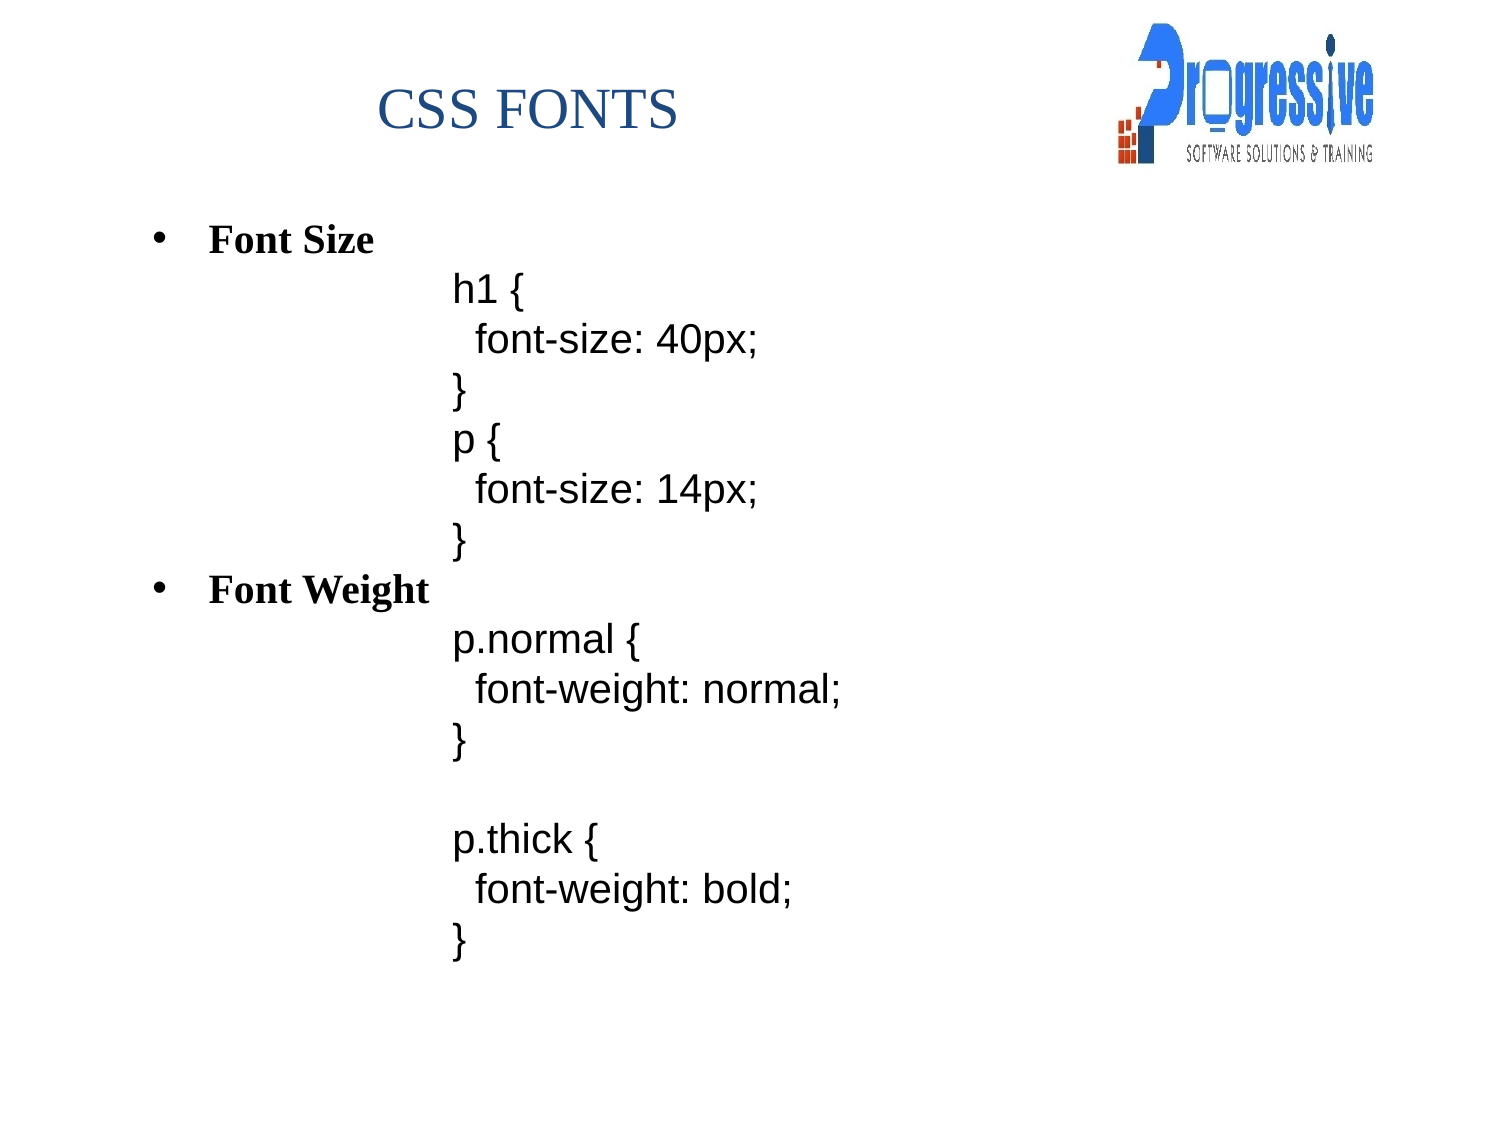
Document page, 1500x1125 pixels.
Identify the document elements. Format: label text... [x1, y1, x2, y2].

text_box CSS FONTS [362, 62, 1039, 148]
picture [1044, 0, 1452, 213]
text_box Font Size h1 { font-size: 40px; } p { font-size: 14px; } Font Weight p.normal { font-weight: normal; } p.thick { font-weight: bold; } [62, 154, 1425, 1070]
